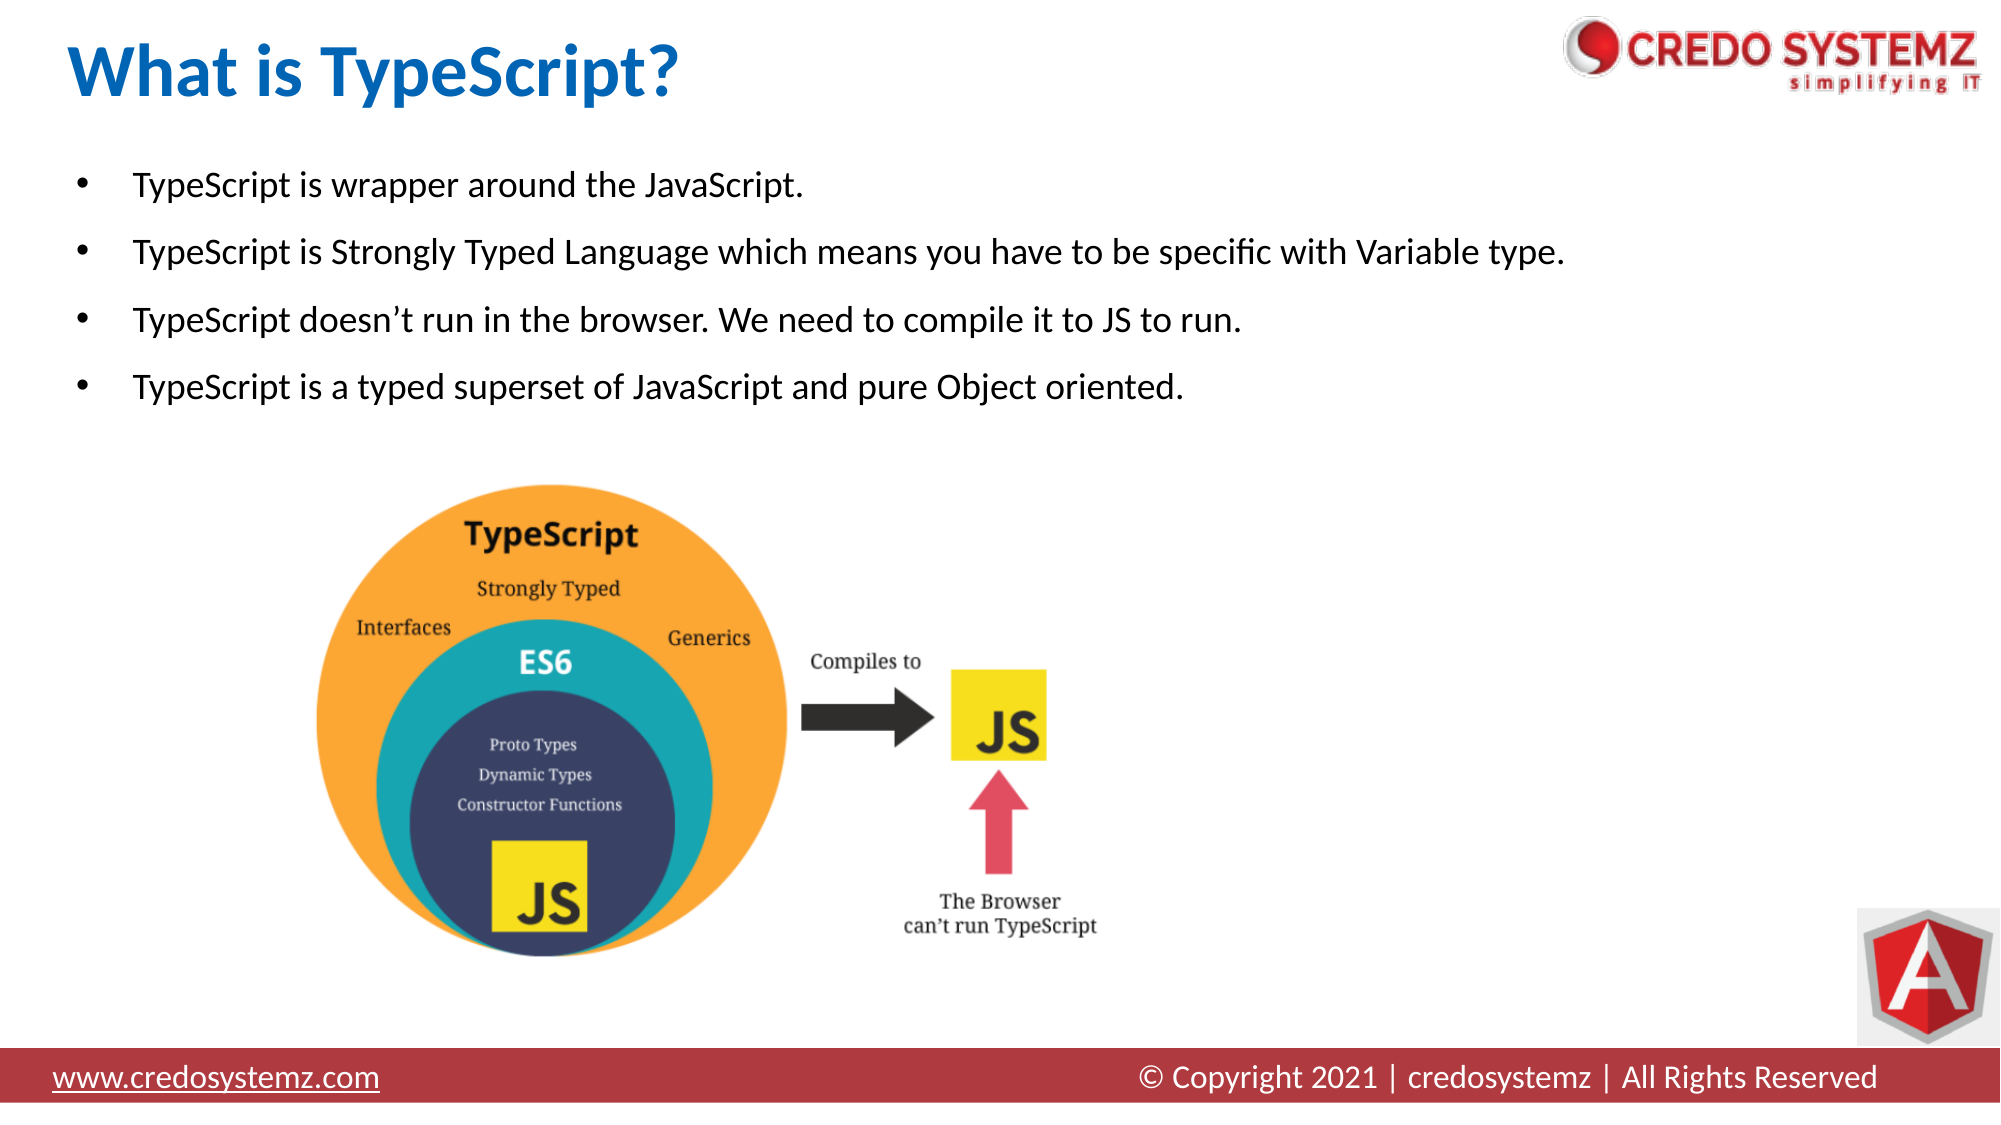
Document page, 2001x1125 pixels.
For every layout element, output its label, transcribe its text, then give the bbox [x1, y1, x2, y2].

text_box What is TypeScript? [52, 23, 1659, 128]
text_box TypeScript is wrapper around the JavaScript. TypeScript is Strongly Typed Language which means you have to be specific with Variable type. TypeScript doesn’t run in the browser. We need to compile it to JS to run. TypeScript is a typed superset of JavaScript and pure Object oriented. [42, 130, 1723, 550]
picture [1561, 15, 1982, 95]
picture [1857, 908, 2000, 1046]
text_box www.credosystemz.com © Copyright 2021 | credosystemz | All Rights Reserved [0, 1048, 2000, 1103]
picture [272, 462, 1140, 987]
